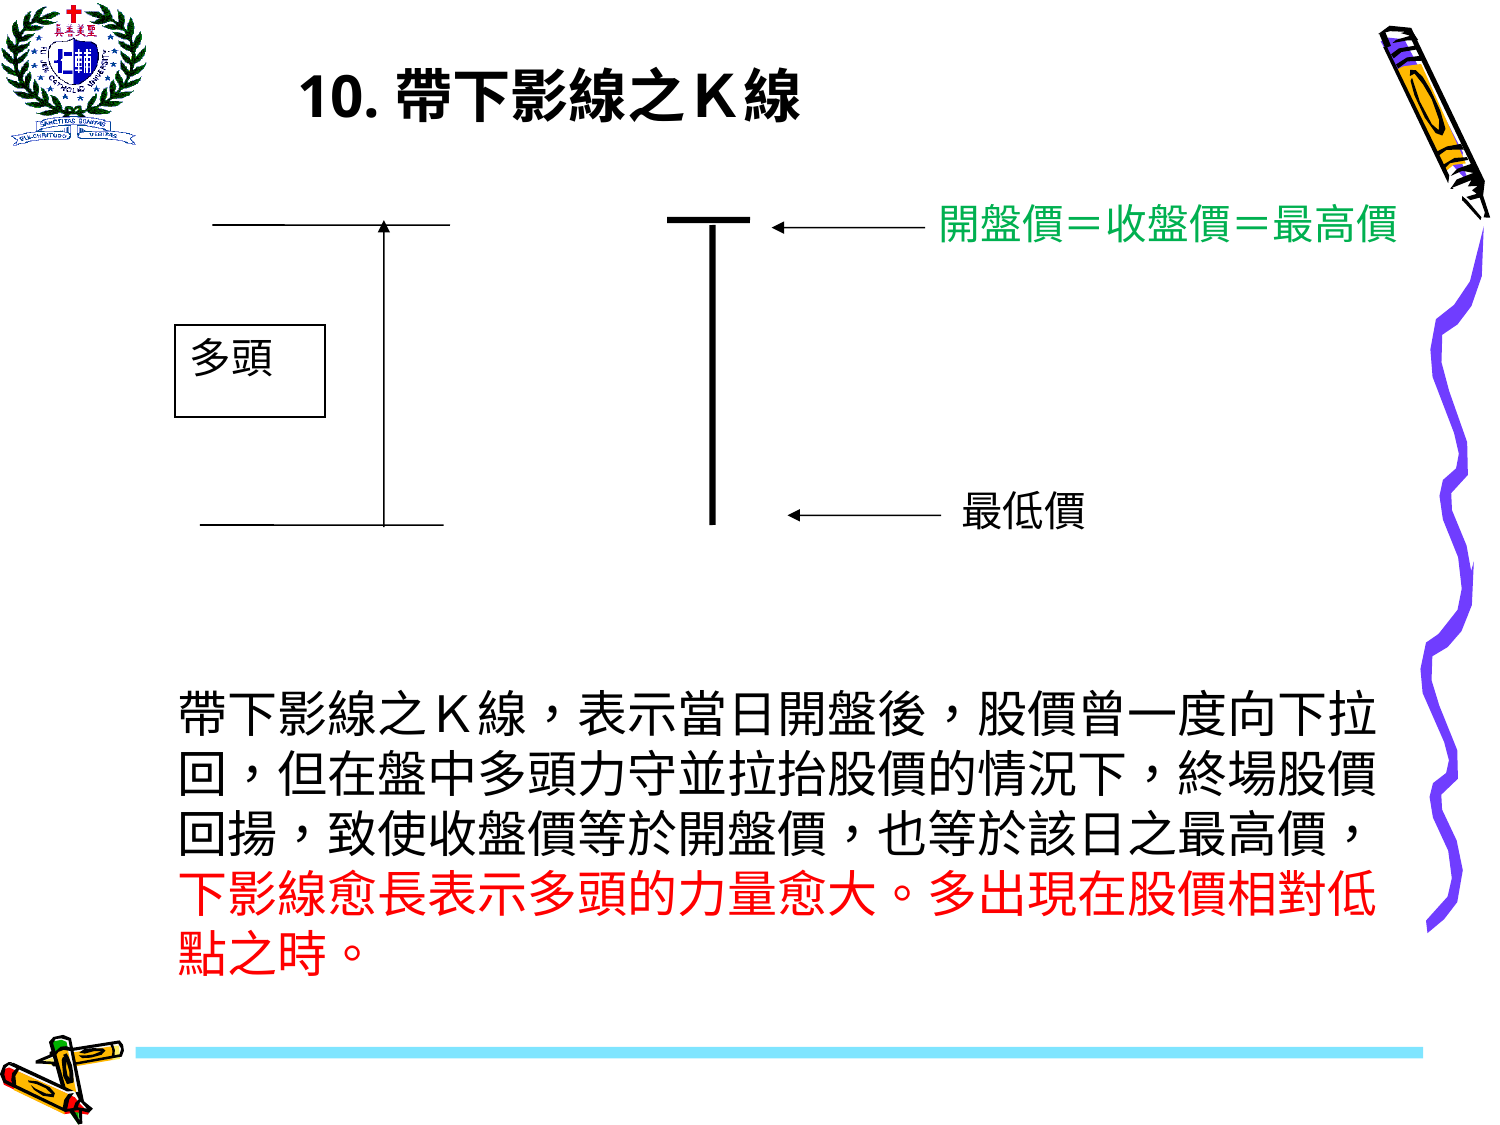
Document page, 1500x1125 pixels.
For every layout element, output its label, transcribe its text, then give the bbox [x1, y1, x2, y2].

picture [0, 0, 148, 147]
text_box [377, 220, 391, 528]
text_box [787, 509, 942, 522]
text_box 多頭 [174, 324, 325, 417]
text_box [771, 221, 926, 234]
text_box 帶下影線之Ｋ線，表示當日開盤後，股價曾一度向下拉回，但在盤中多頭力守並拉抬股價的情況下，終場股價回揚，致使收盤價等於開盤價，也等於該日之最高價，下影線愈長表示多頭的力量愈大。多出現在股價相對低點之時。 [162, 674, 1413, 990]
text_box 開盤價＝收盤價＝最高價 [923, 190, 1462, 265]
text_box 最低價 [946, 477, 1159, 547]
title 10.帶下影線之Ｋ線 [277, 48, 833, 137]
